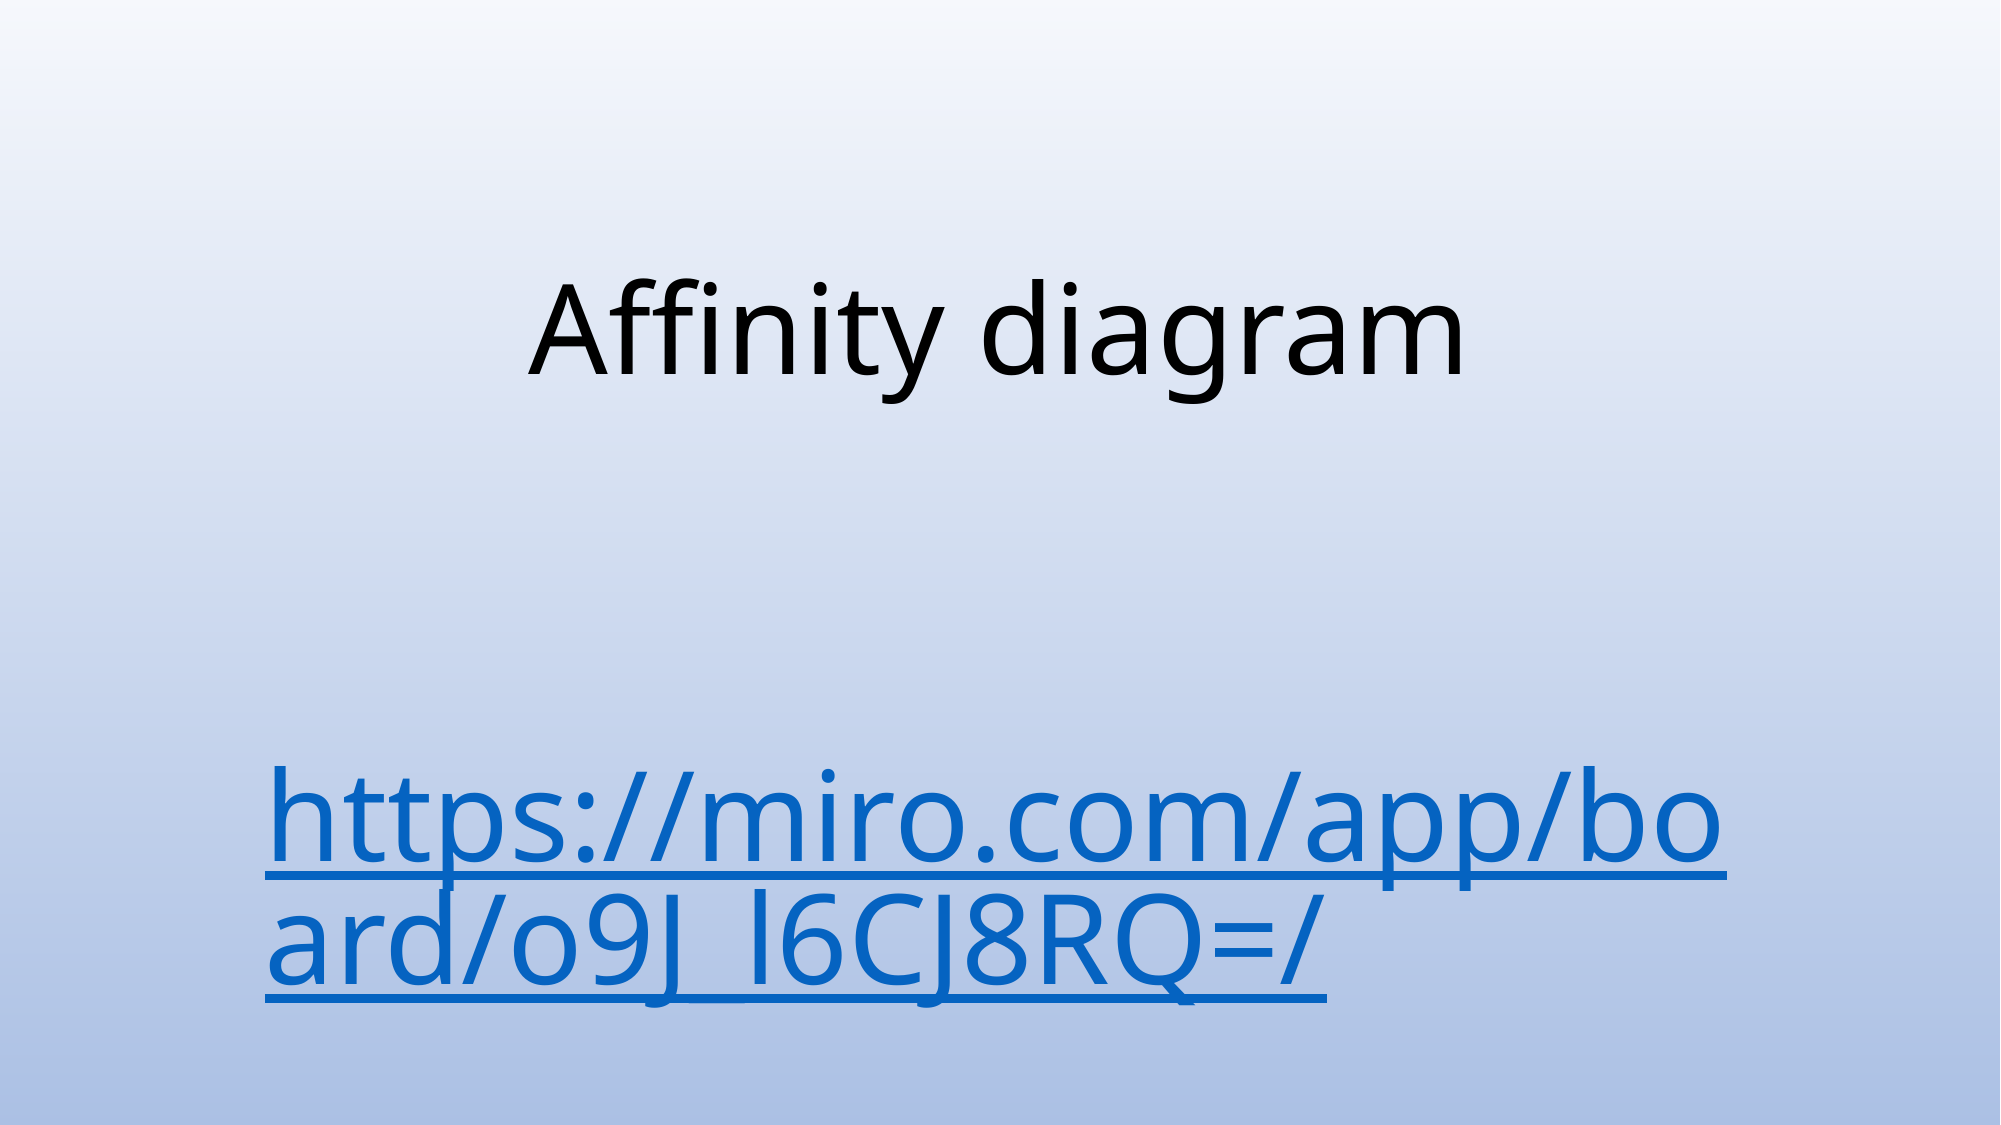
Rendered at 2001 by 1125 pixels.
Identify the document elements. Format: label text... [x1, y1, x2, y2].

title https://miro.com/app/board/o9J_l6CJ8RQ=/ [249, 531, 1750, 900]
subtitle Affinity diagram [249, 259, 1750, 531]
